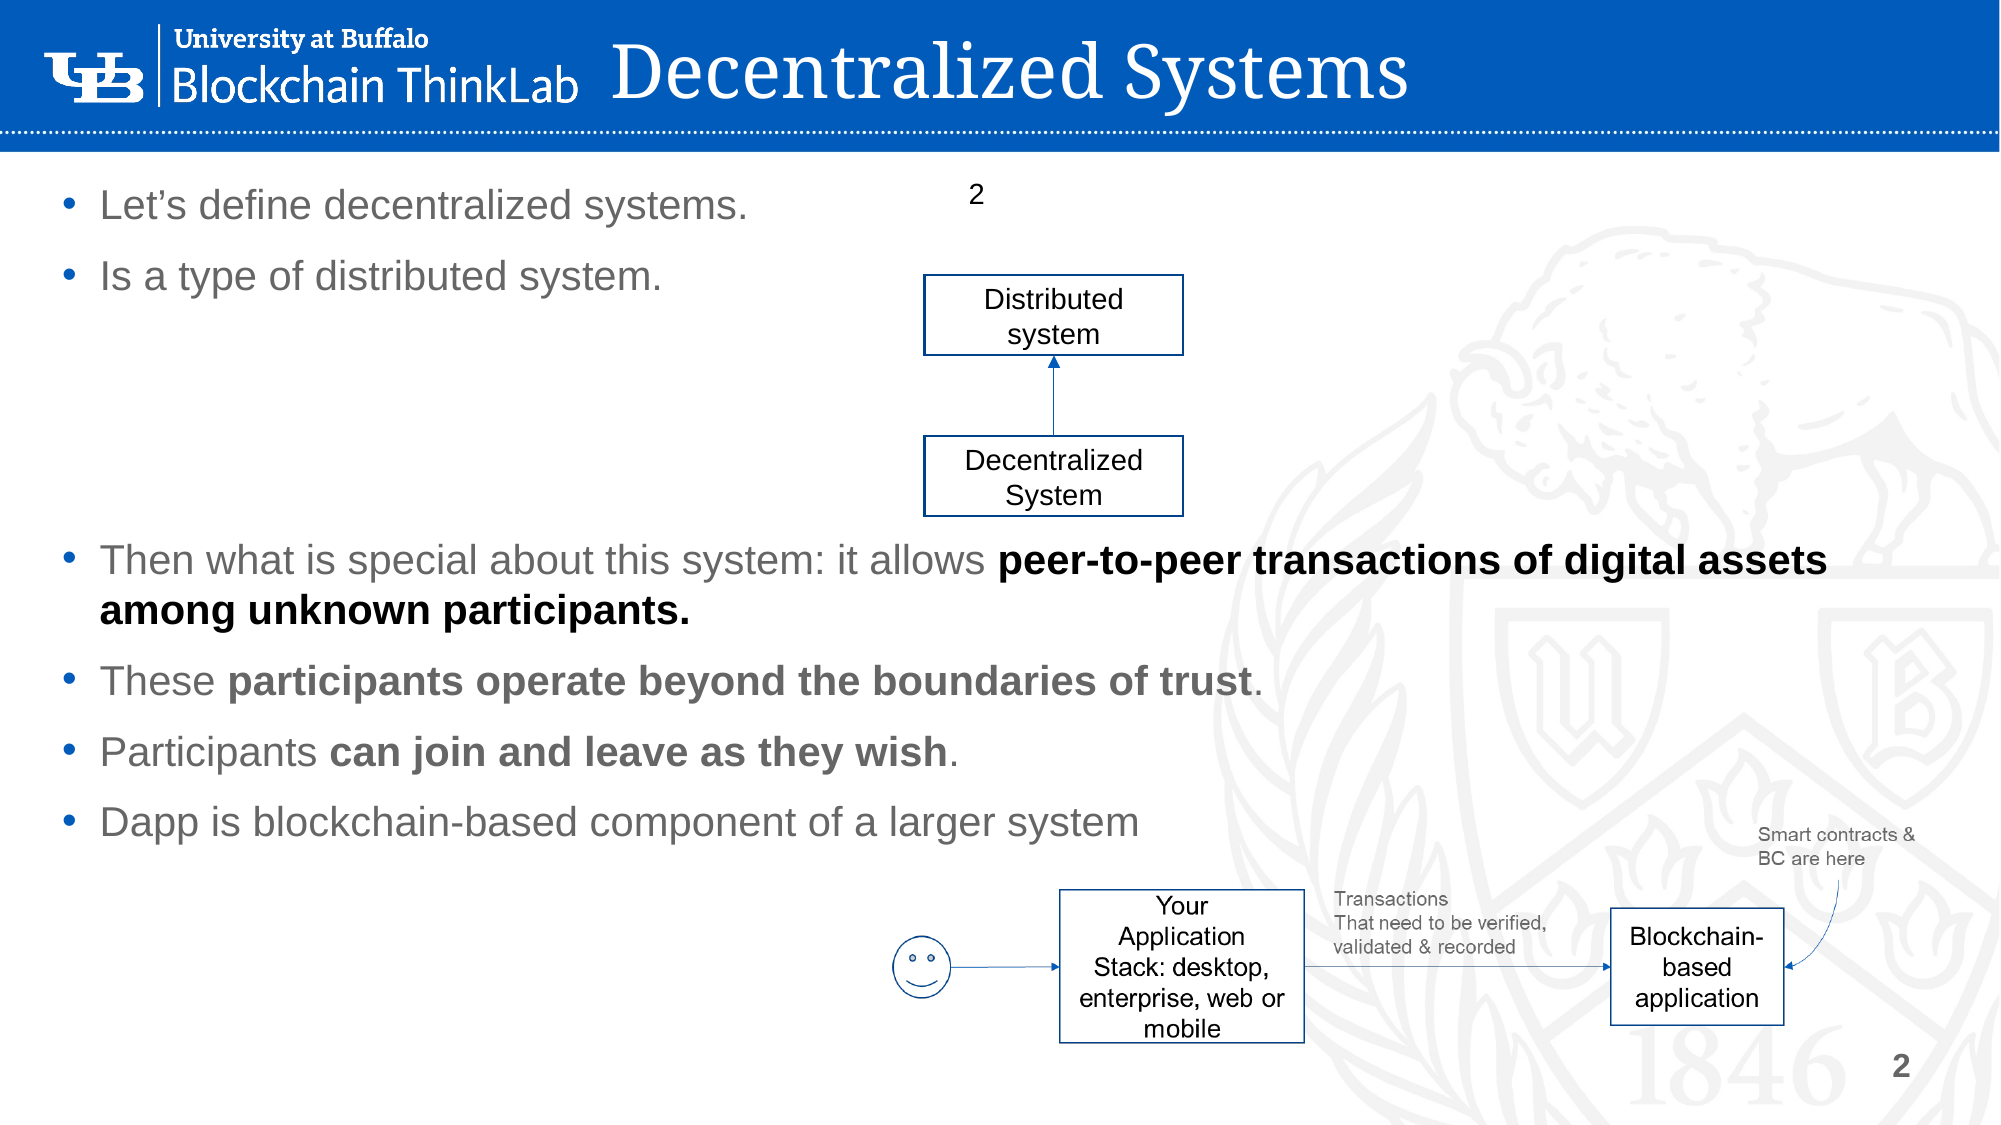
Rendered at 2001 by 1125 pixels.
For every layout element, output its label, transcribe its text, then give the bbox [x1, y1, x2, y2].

picture [0, 0, 2000, 1125]
title Decentralized Systems [595, 25, 1963, 120]
list Let’s define decentralized systems. Is a type of distributed system. Then what is special about this system: it allows peer-to-peer transactions of digital assets among unknown participants. These participants operate beyond the boundaries of trust. Participants can join and leave as they wish. Dapp is blockchain-based component of a larger system [47, 170, 1908, 1046]
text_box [924, 274, 1184, 517]
